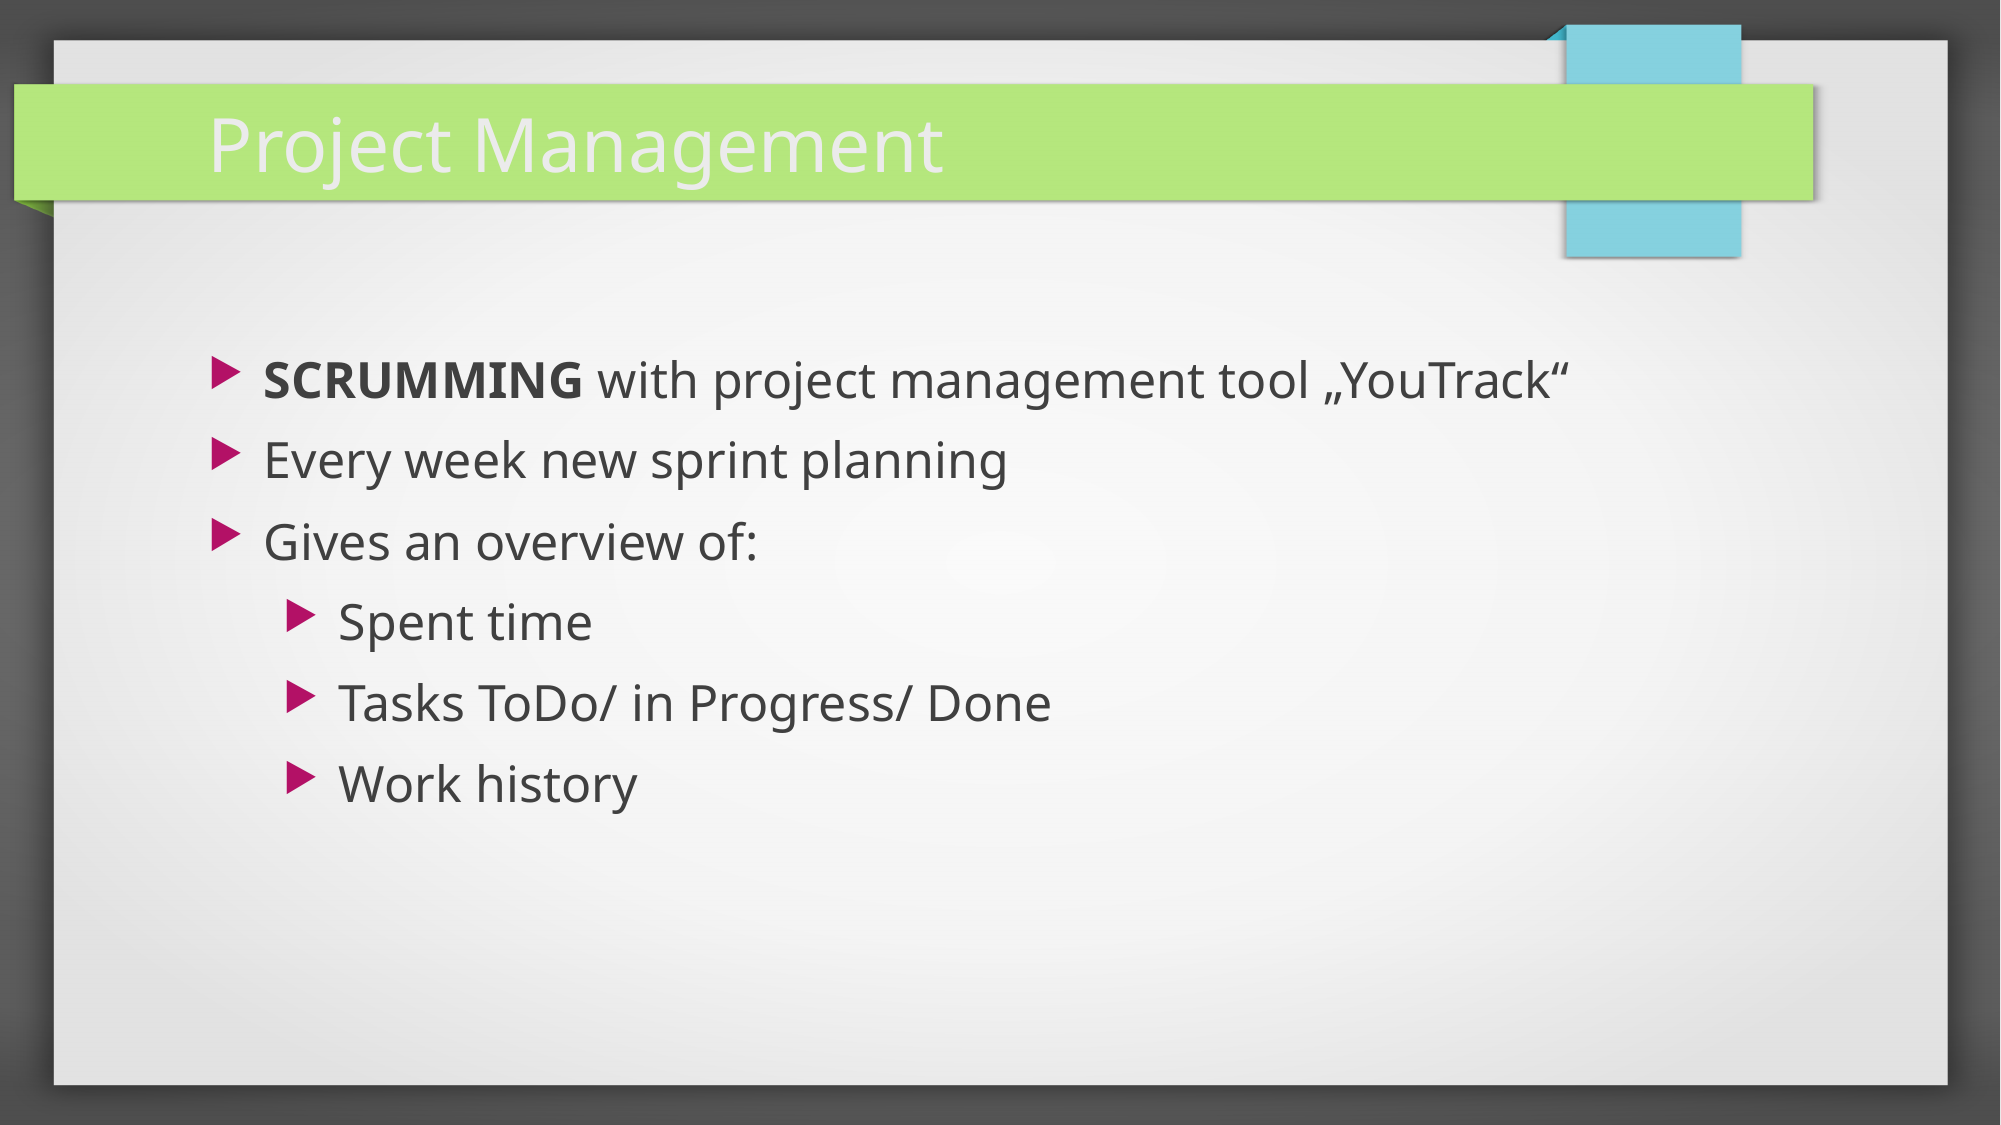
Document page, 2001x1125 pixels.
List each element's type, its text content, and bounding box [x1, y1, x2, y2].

picture [0, 0, 2001, 1125]
text_box SCRUMMING with project management tool „YouTrack“ Every week new sprint planning Gives an overview of: Spent time Tasks ToDo/ in Progress/ Done Work history [192, 340, 1641, 901]
text_box Project Management [192, 85, 1630, 201]
